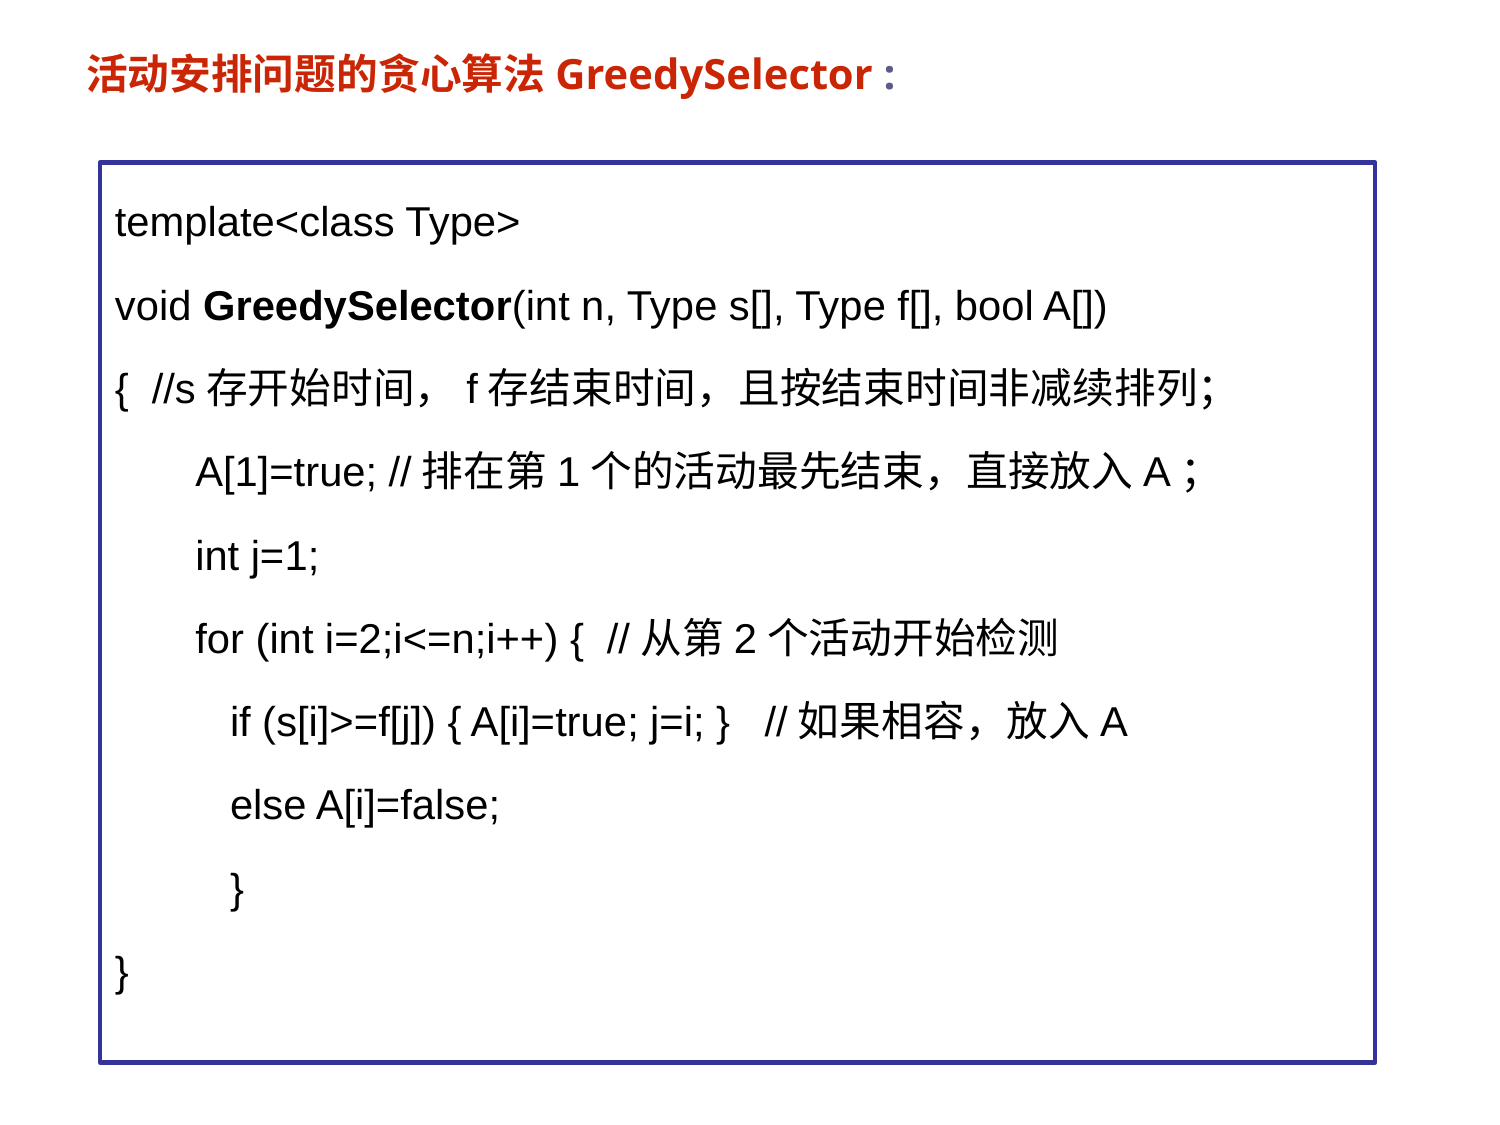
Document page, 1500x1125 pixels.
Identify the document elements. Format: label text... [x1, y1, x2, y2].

text_box 活动安排问题的贪心算法GreedySelector : [71, 50, 1495, 105]
list template<class Type> void GreedySelector(int n, Type s[], Type f[], bool A[]) { //s存开始时间，f存结束时间，且按结束时间非减续排列； A[1]=true; //排在第1个的活动最先结束，直接放入A； int j=1; for (int i=2;i<=n;i++) { //从第2个活动开始检测 if (s[i]>=f[j]) { A[i]=true; j=i; } //如果相容，放入A else A[i]=false; } } [98, 160, 1377, 1065]
